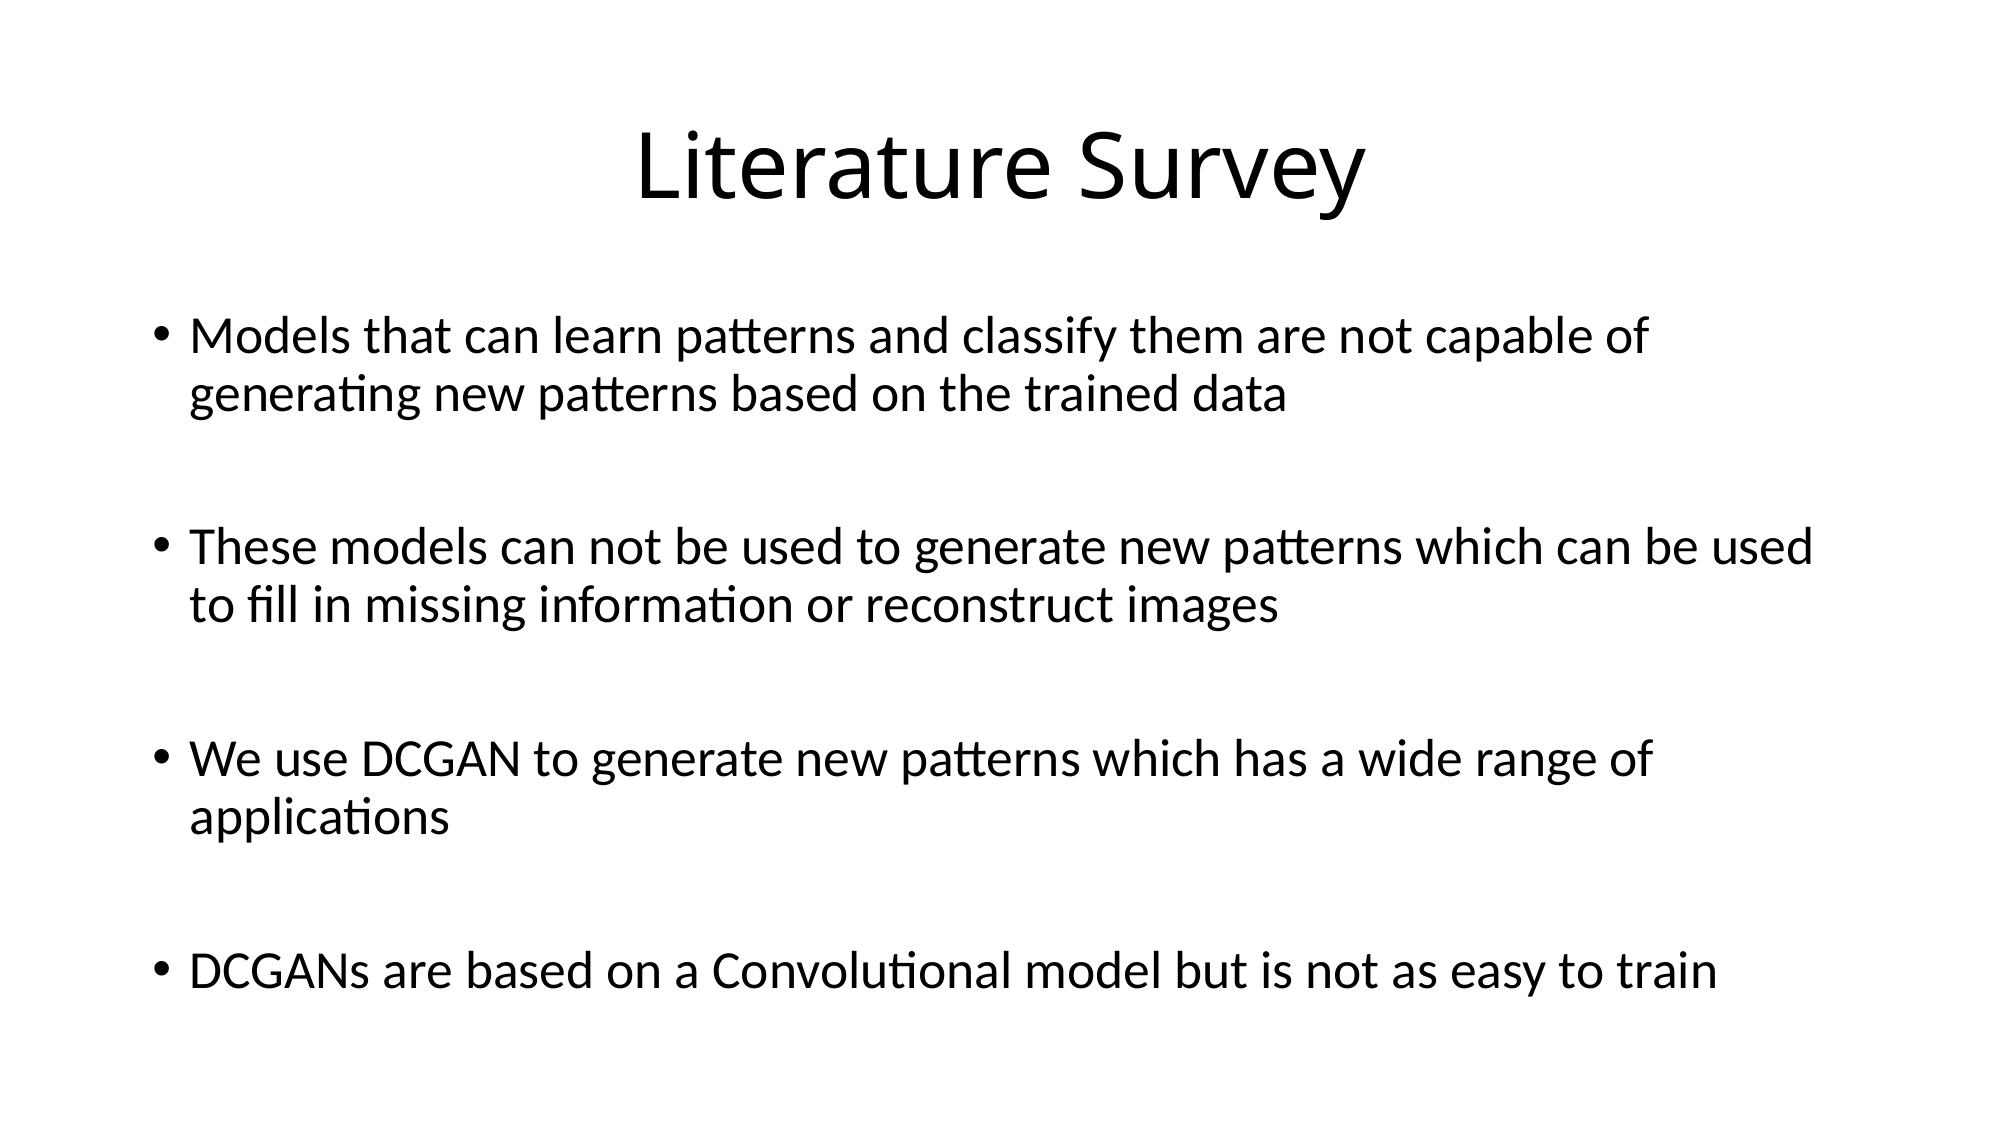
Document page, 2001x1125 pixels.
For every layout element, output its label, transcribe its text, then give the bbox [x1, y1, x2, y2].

title Literature Survey [137, 59, 1863, 278]
list Models that can learn patterns and classify them are not capable of generating new patterns based on the trained data These models can not be used to generate new patterns which can be used to fill in missing information or reconstruct images We use DCGAN to generate new patterns which has a wide range of applications DCGANs are based on a Convolutional model but is not as easy to train [137, 299, 1863, 1014]
